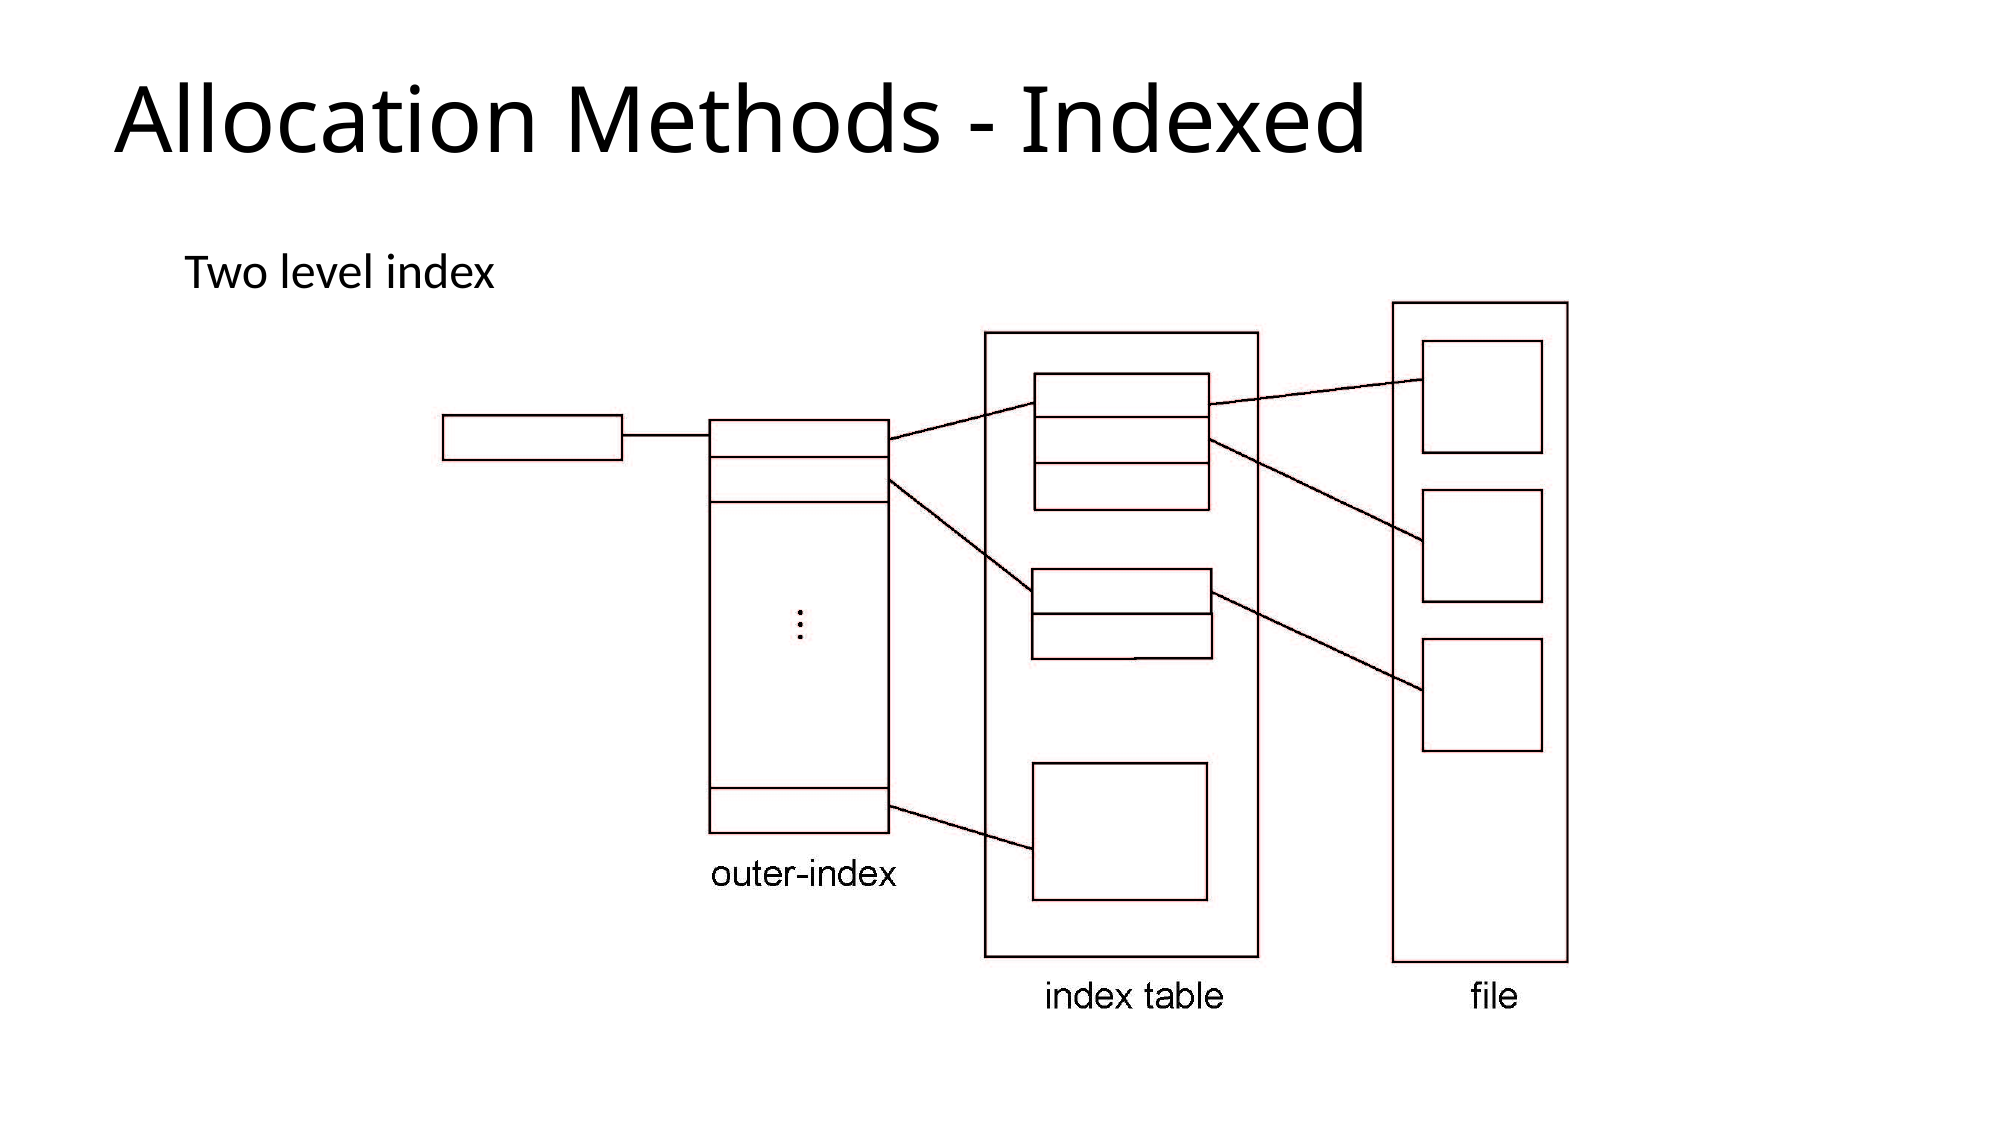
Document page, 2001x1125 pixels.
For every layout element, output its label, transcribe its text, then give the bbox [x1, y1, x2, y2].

text_box Two level index [169, 231, 596, 307]
title Allocation Methods - Indexed [99, 13, 1825, 232]
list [431, 299, 1569, 1014]
